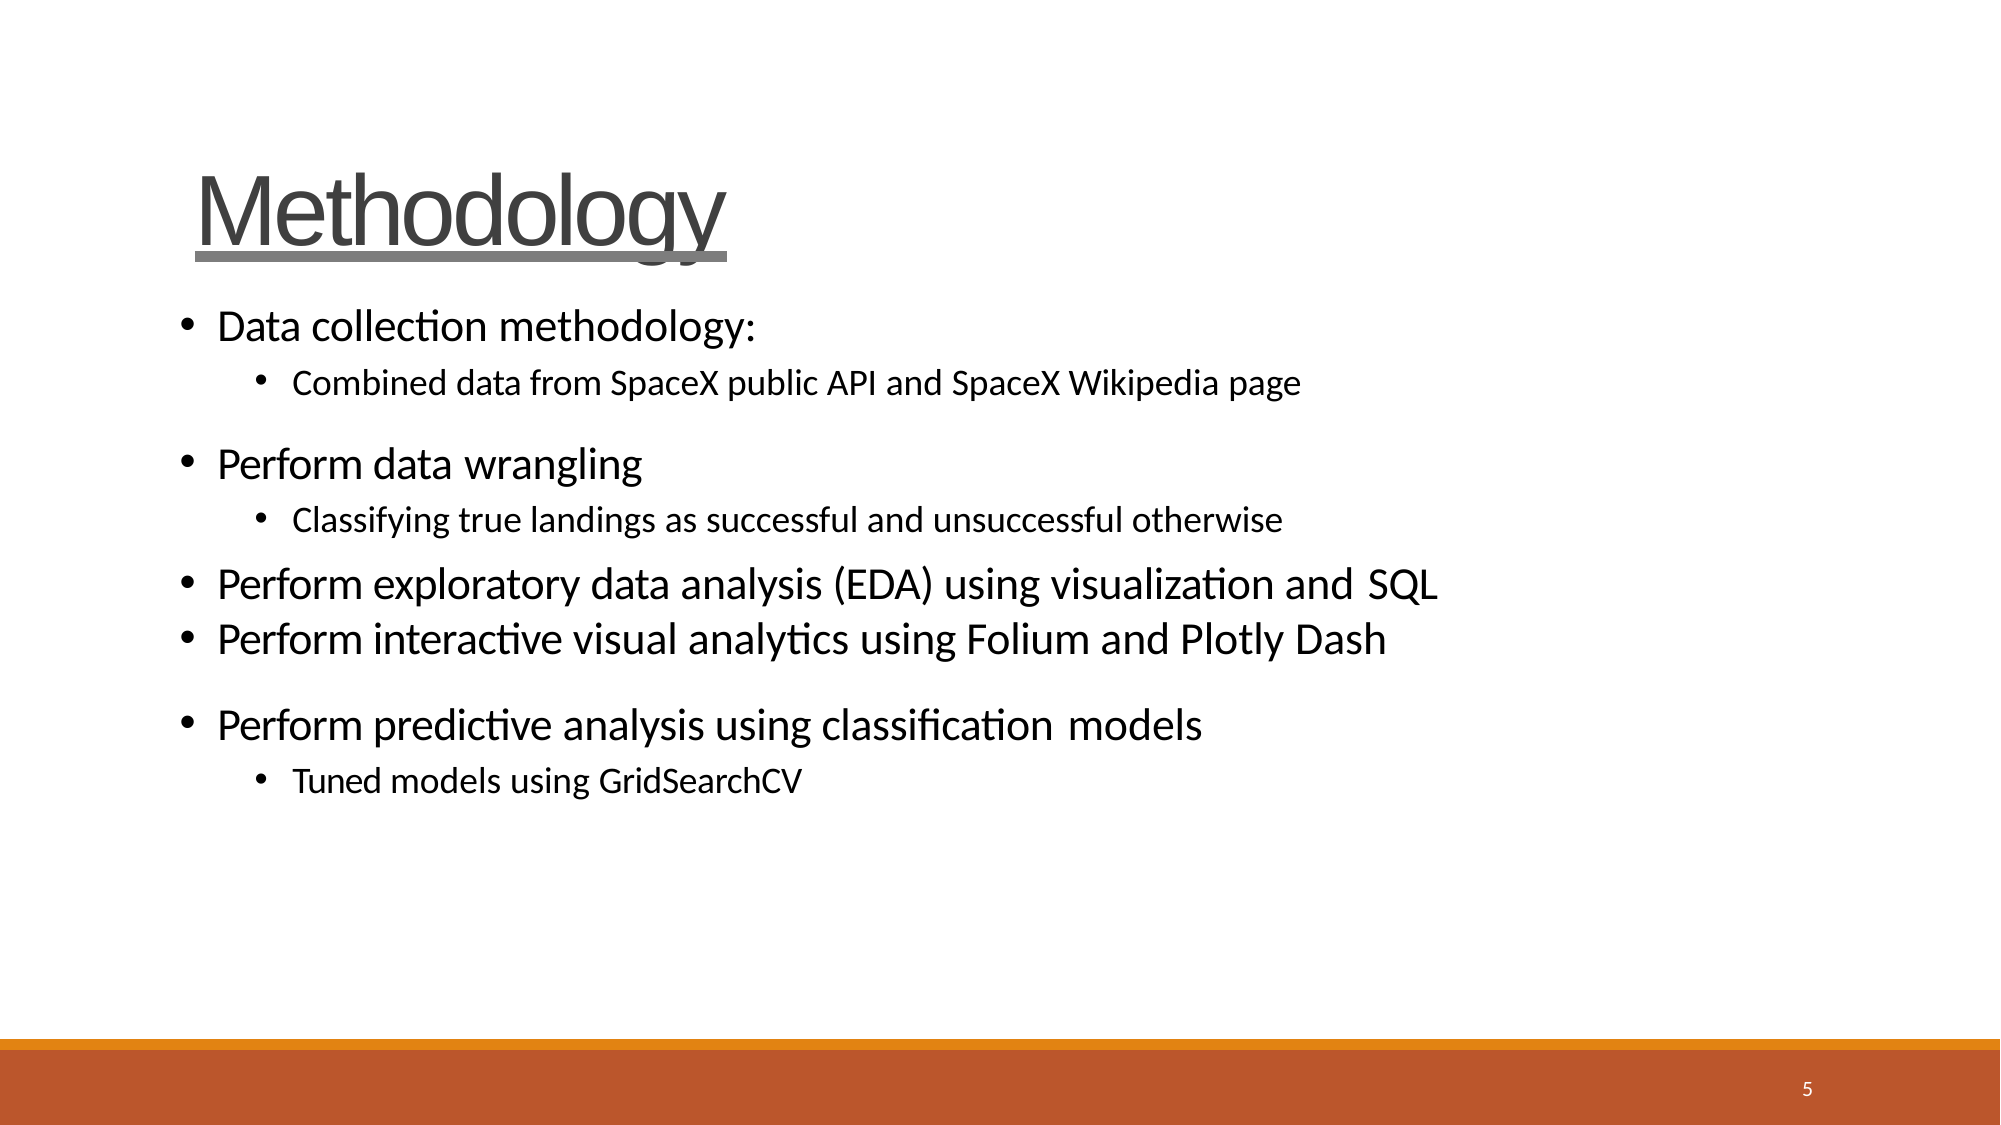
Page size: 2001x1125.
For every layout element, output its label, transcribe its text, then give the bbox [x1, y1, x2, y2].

text_box Data collection methodology: Combined data from SpaceX public API and SpaceX Wikipedia page Perform data wrangling Classifying true landings as successful and unsuccessful otherwise Perform exploratory data analysis (EDA) using visualization and SQL Perform interactive visual analytics using Folium and Plotly Dash Perform predictive analysis using classification models Tuned models using GridSearchCV [177, 285, 1451, 801]
title Methodology [167, 42, 1833, 386]
text_box 5 [1795, 1077, 1820, 1101]
